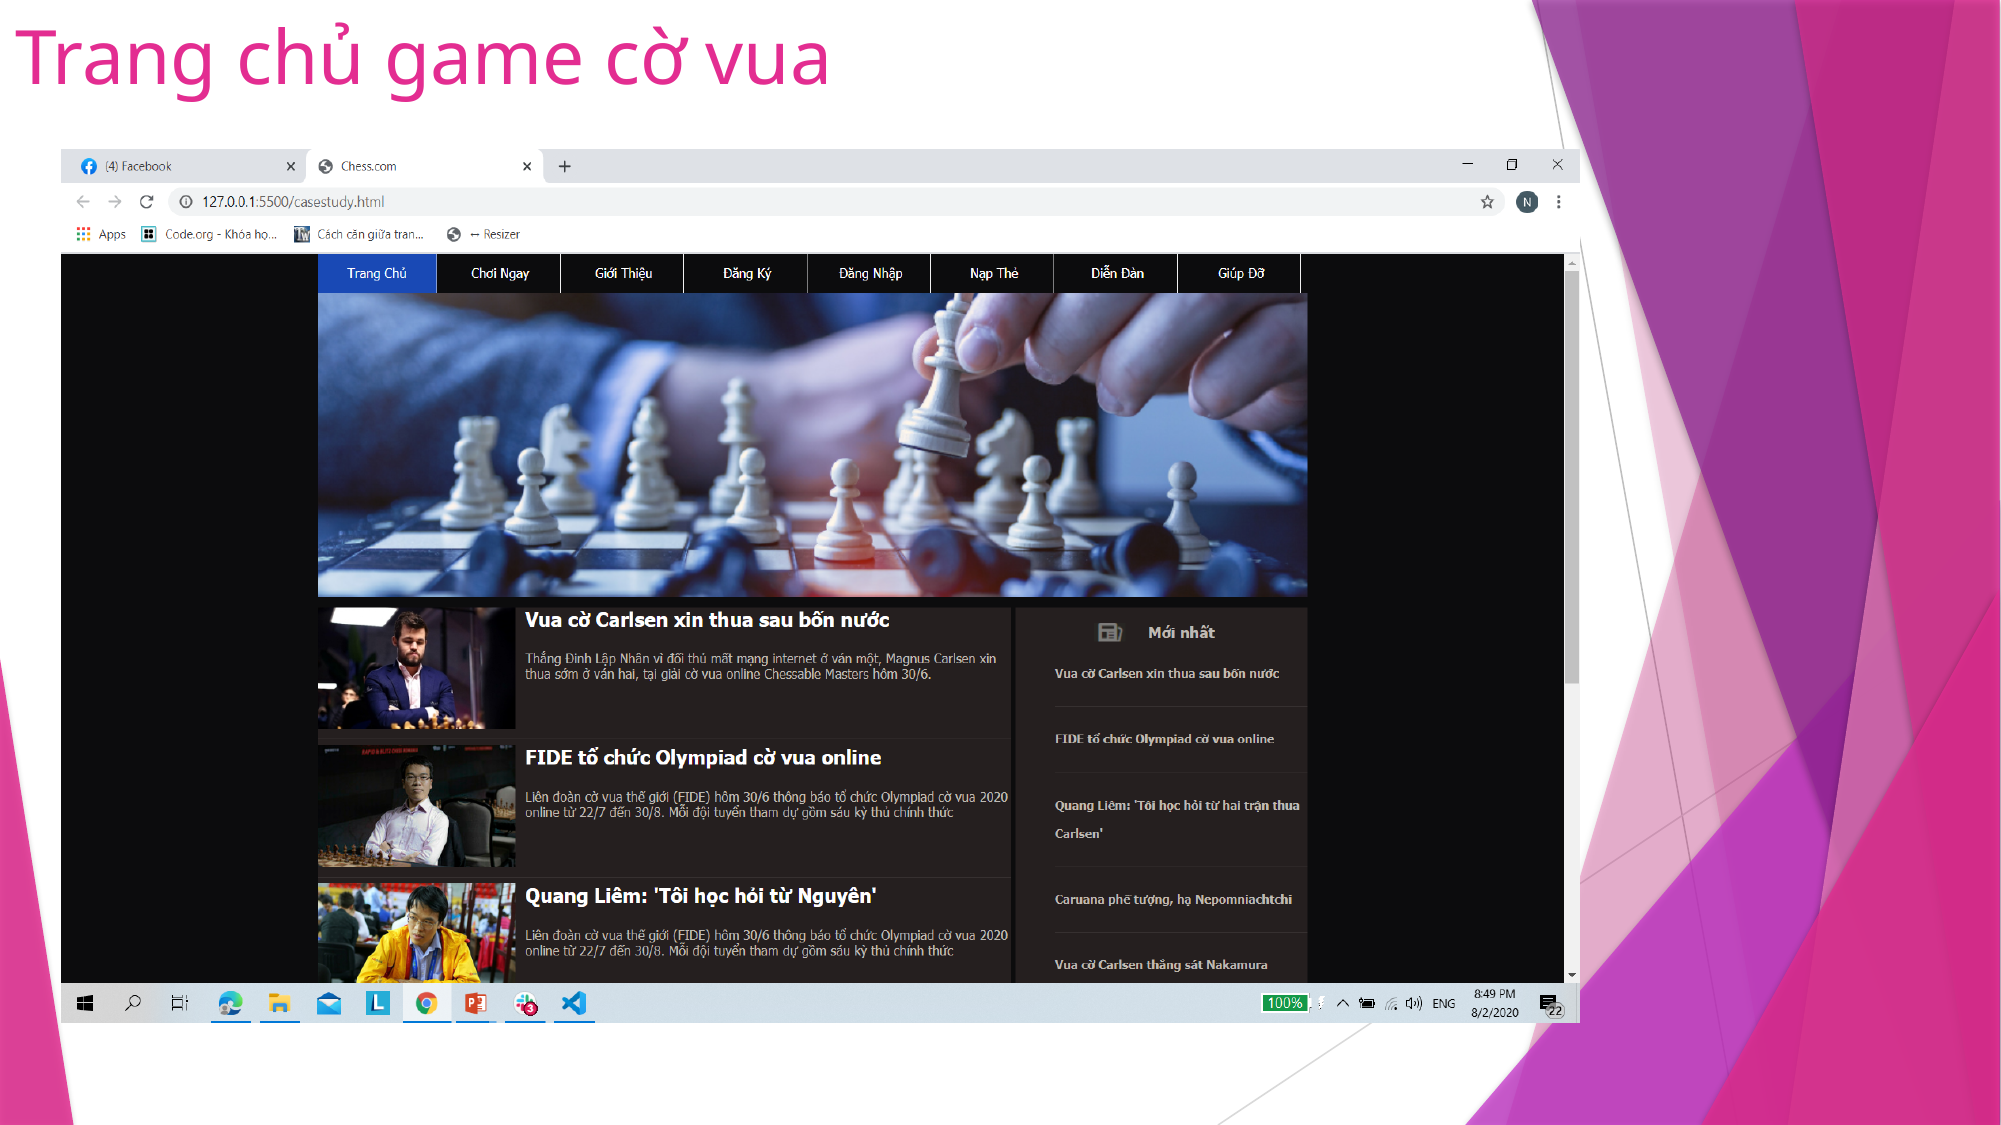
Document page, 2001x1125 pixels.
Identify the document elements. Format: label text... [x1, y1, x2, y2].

title Trang chủ game cờ vua [0, 1, 1411, 219]
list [61, 149, 1580, 1023]
